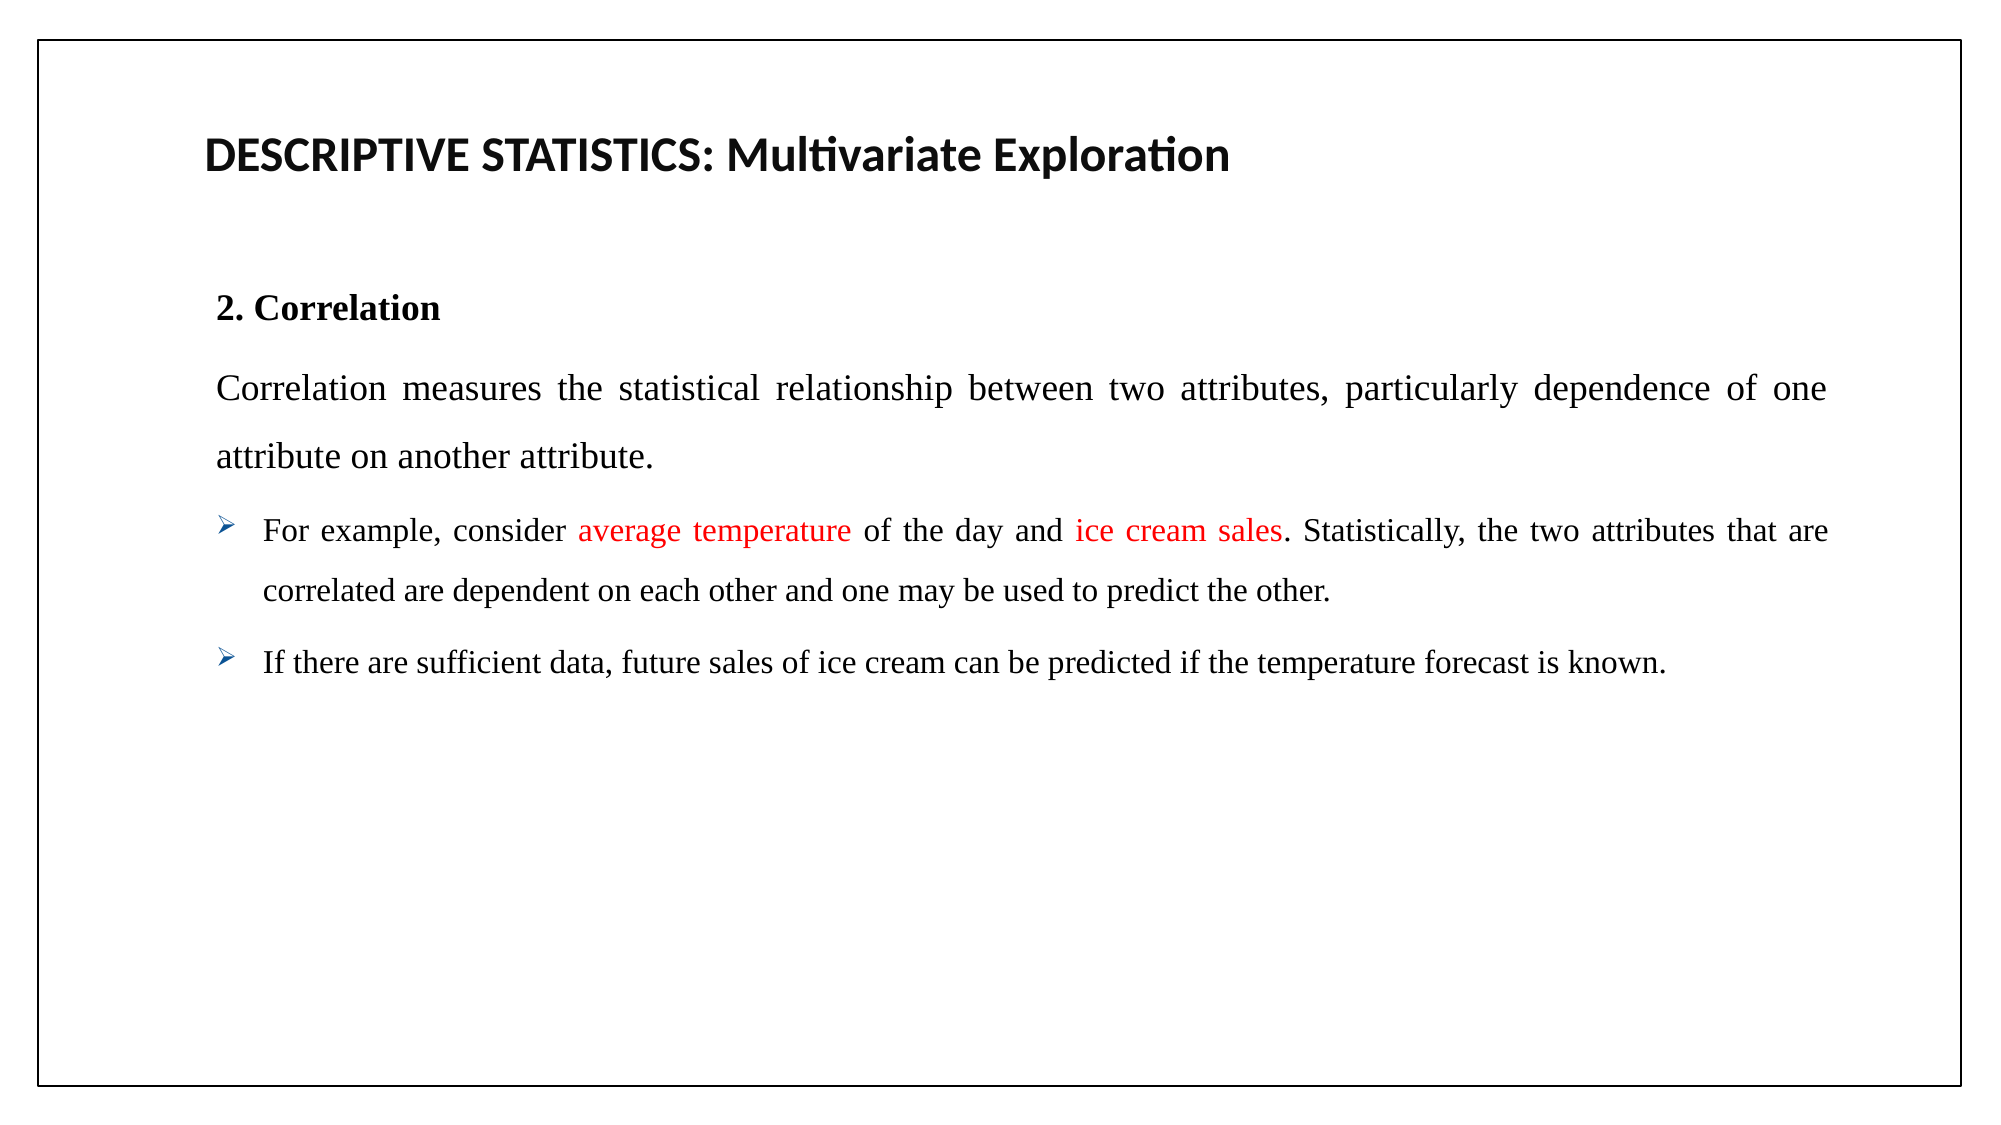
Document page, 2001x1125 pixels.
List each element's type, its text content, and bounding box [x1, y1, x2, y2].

text_box DESCRIPTIVE STATISTICS: Multivariate Exploration [189, 100, 1811, 202]
list 2. Correlation Correlation measures the statistical relationship between two attributes, particularly dependence of one attribute on another attribute. For example, consider average temperature of the day and ice cream sales. Statistically, the two attributes that are correlated are dependent on each other and one may be used to predict the other. If there are sufficient data, future sales of ice cream can be predicted if the temperature forecast is known. [187, 253, 1846, 980]
